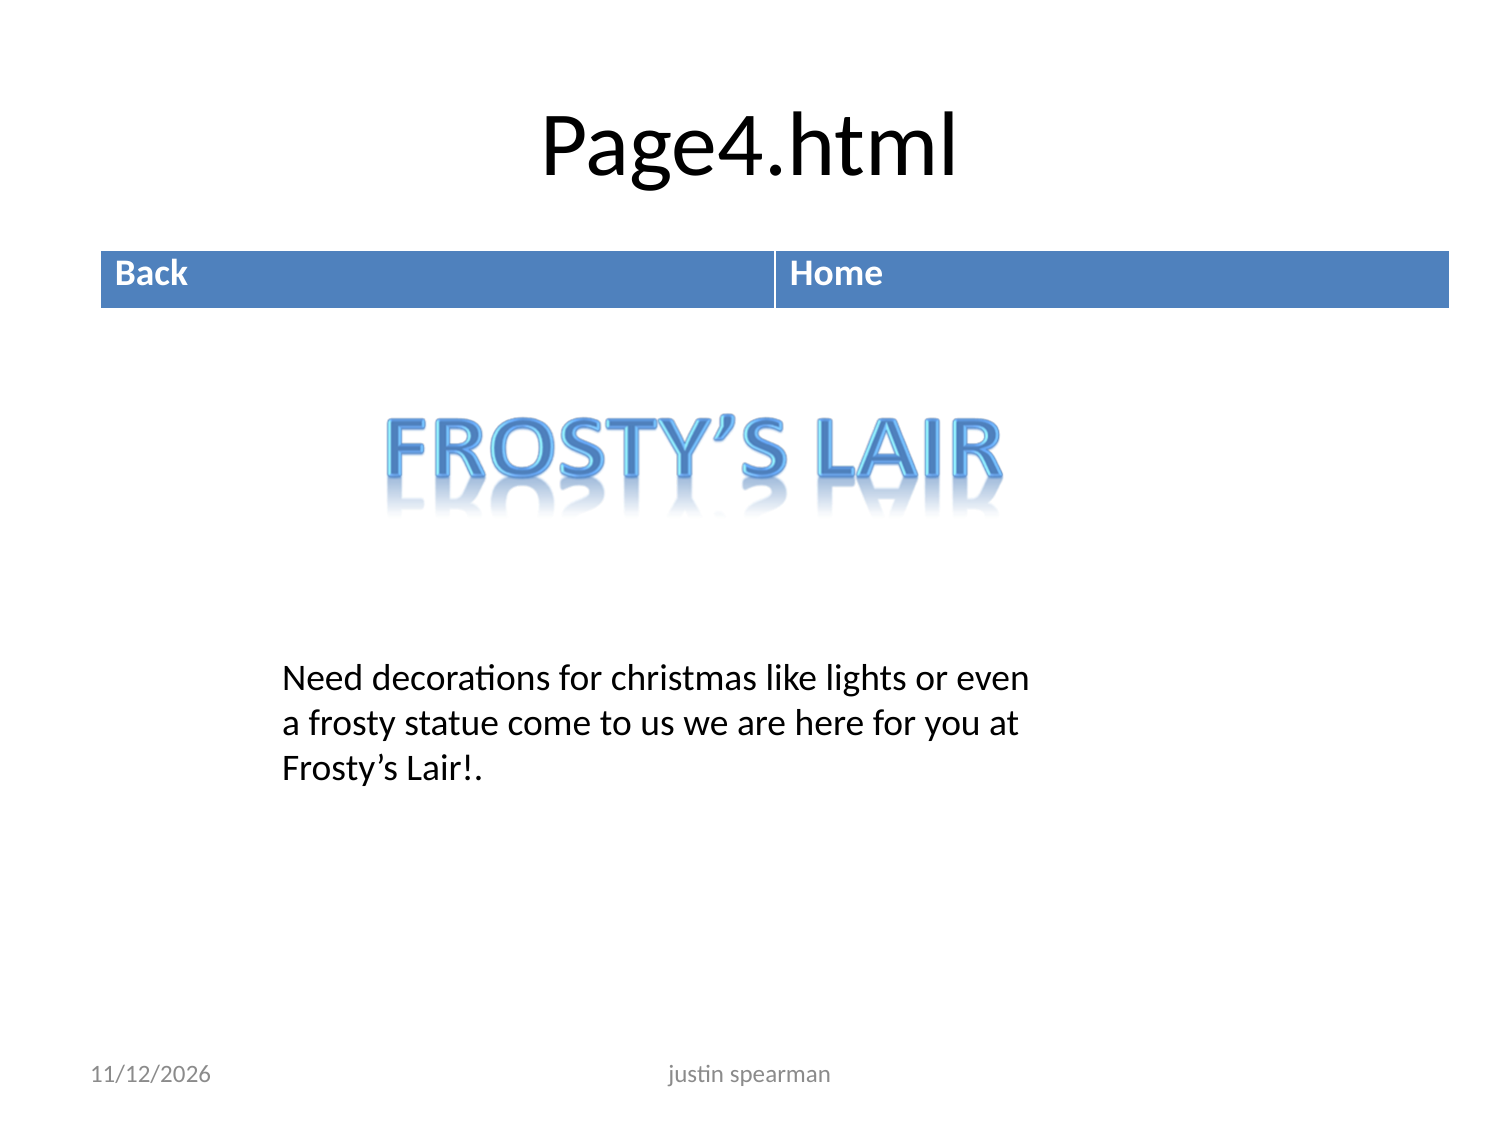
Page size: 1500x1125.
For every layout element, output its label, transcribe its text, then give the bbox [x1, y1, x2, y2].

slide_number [75, 1042, 425, 1103]
table_header Back [101, 251, 774, 308]
text_box Need decorations for christmas like lights or even a frosty statue come to us we are here for you at Frosty’s Lair!. [267, 645, 1068, 796]
table_header Home [776, 251, 1449, 308]
title Page4.html [75, 45, 1425, 233]
footer justin spearman [512, 1042, 988, 1103]
picture [312, 361, 1073, 563]
